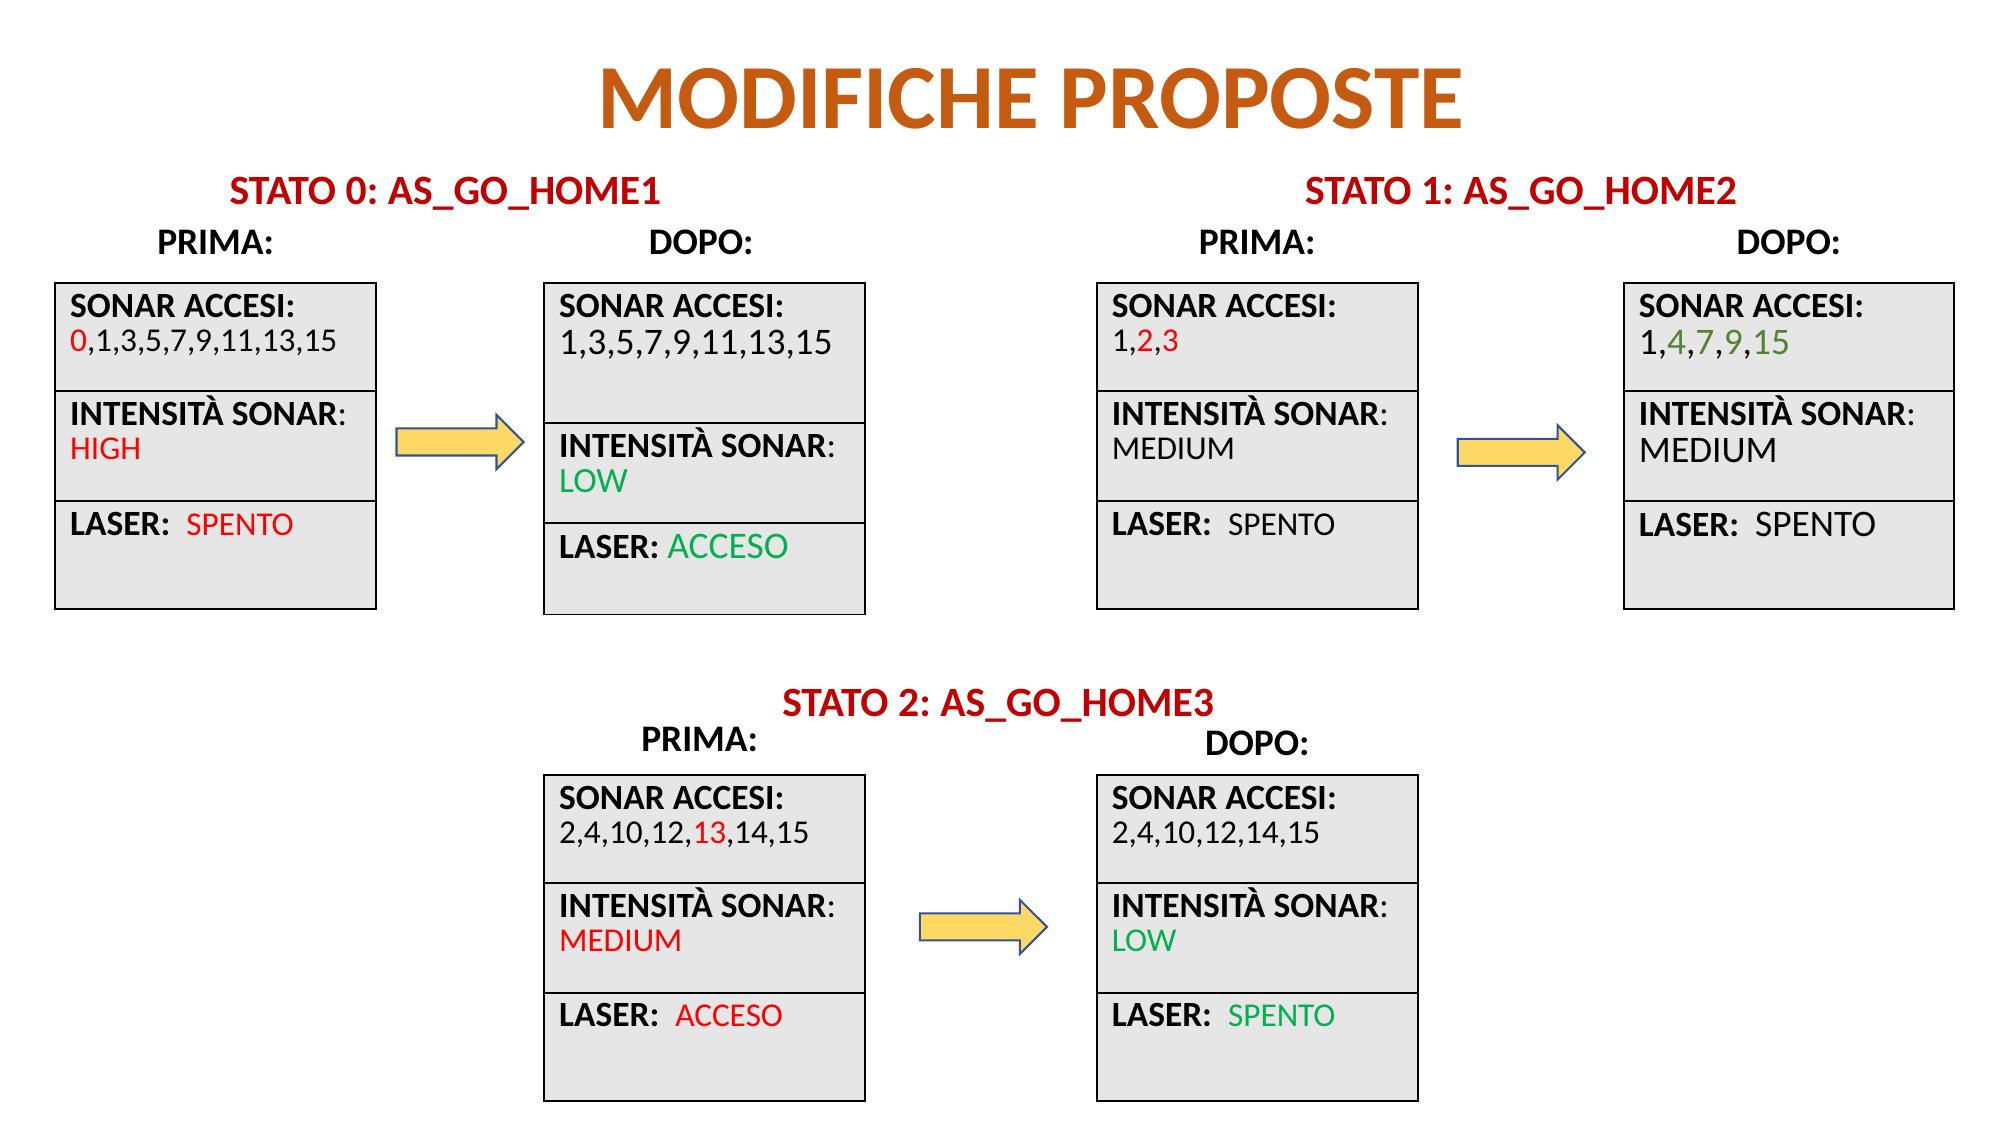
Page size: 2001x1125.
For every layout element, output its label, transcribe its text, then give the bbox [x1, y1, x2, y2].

table_cell LASER: SPENTO [56, 502, 375, 608]
table_header SONAR ACCESI: 1,4,7,9,15 [1625, 284, 1953, 390]
table_cell LASER: ACCESO [545, 524, 864, 614]
table_header SONAR ACCESI: 1,3,5,7,9,11,13,15 [545, 284, 864, 422]
table_header SONAR ACCESI: 2,4,10,12,14,15 [1098, 776, 1417, 882]
text_box [395, 412, 526, 472]
table_cell LASER: SPENTO [1098, 994, 1417, 1100]
table_header SONAR ACCESI: 2,4,10,12,13,14,15 [545, 776, 864, 882]
text_box DOPO: [1532, 211, 2000, 268]
text_box DOPO: [1001, 712, 1514, 768]
table_cell INTENSITÀ SONAR: MEDIUM [1098, 392, 1417, 500]
table_header SONAR ACCESI: 0,1,3,5,7,9,11,13,15 [56, 284, 375, 390]
table_header SONAR ACCESI: 1,2,3 [1098, 284, 1417, 390]
text_box MODIFICHE PROPOSTE [519, 29, 1480, 154]
table_cell INTENSITÀ SONAR: MEDIUM [545, 884, 864, 992]
table_cell INTENSITÀ SONAR: LOW [545, 424, 864, 522]
text_box PRIMA: [483, 706, 916, 767]
table_cell INTENSITÀ SONAR: HIGH [56, 392, 375, 500]
text_box DOPO: [445, 211, 958, 268]
table_cell LASER: SPENTO [1625, 502, 1953, 608]
text_box STATO 0: AS_GO_HOME1 [146, 155, 745, 211]
table_cell LASER: SPENTO [1098, 502, 1417, 608]
text_box [1456, 422, 1587, 483]
text_box STATO 1: AS_GO_HOME2 [1222, 155, 1821, 211]
table_cell LASER: ACCESO [545, 994, 864, 1100]
text_box STATO 2: AS_GO_HOME3 [699, 666, 1298, 732]
text_box PRIMA: [981, 211, 1532, 268]
table_cell INTENSITÀ SONAR: MEDIUM [1625, 392, 1953, 500]
table_cell INTENSITÀ SONAR: LOW [1098, 884, 1417, 992]
text_box [918, 897, 1049, 957]
text_box PRIMA: [0, 211, 445, 268]
